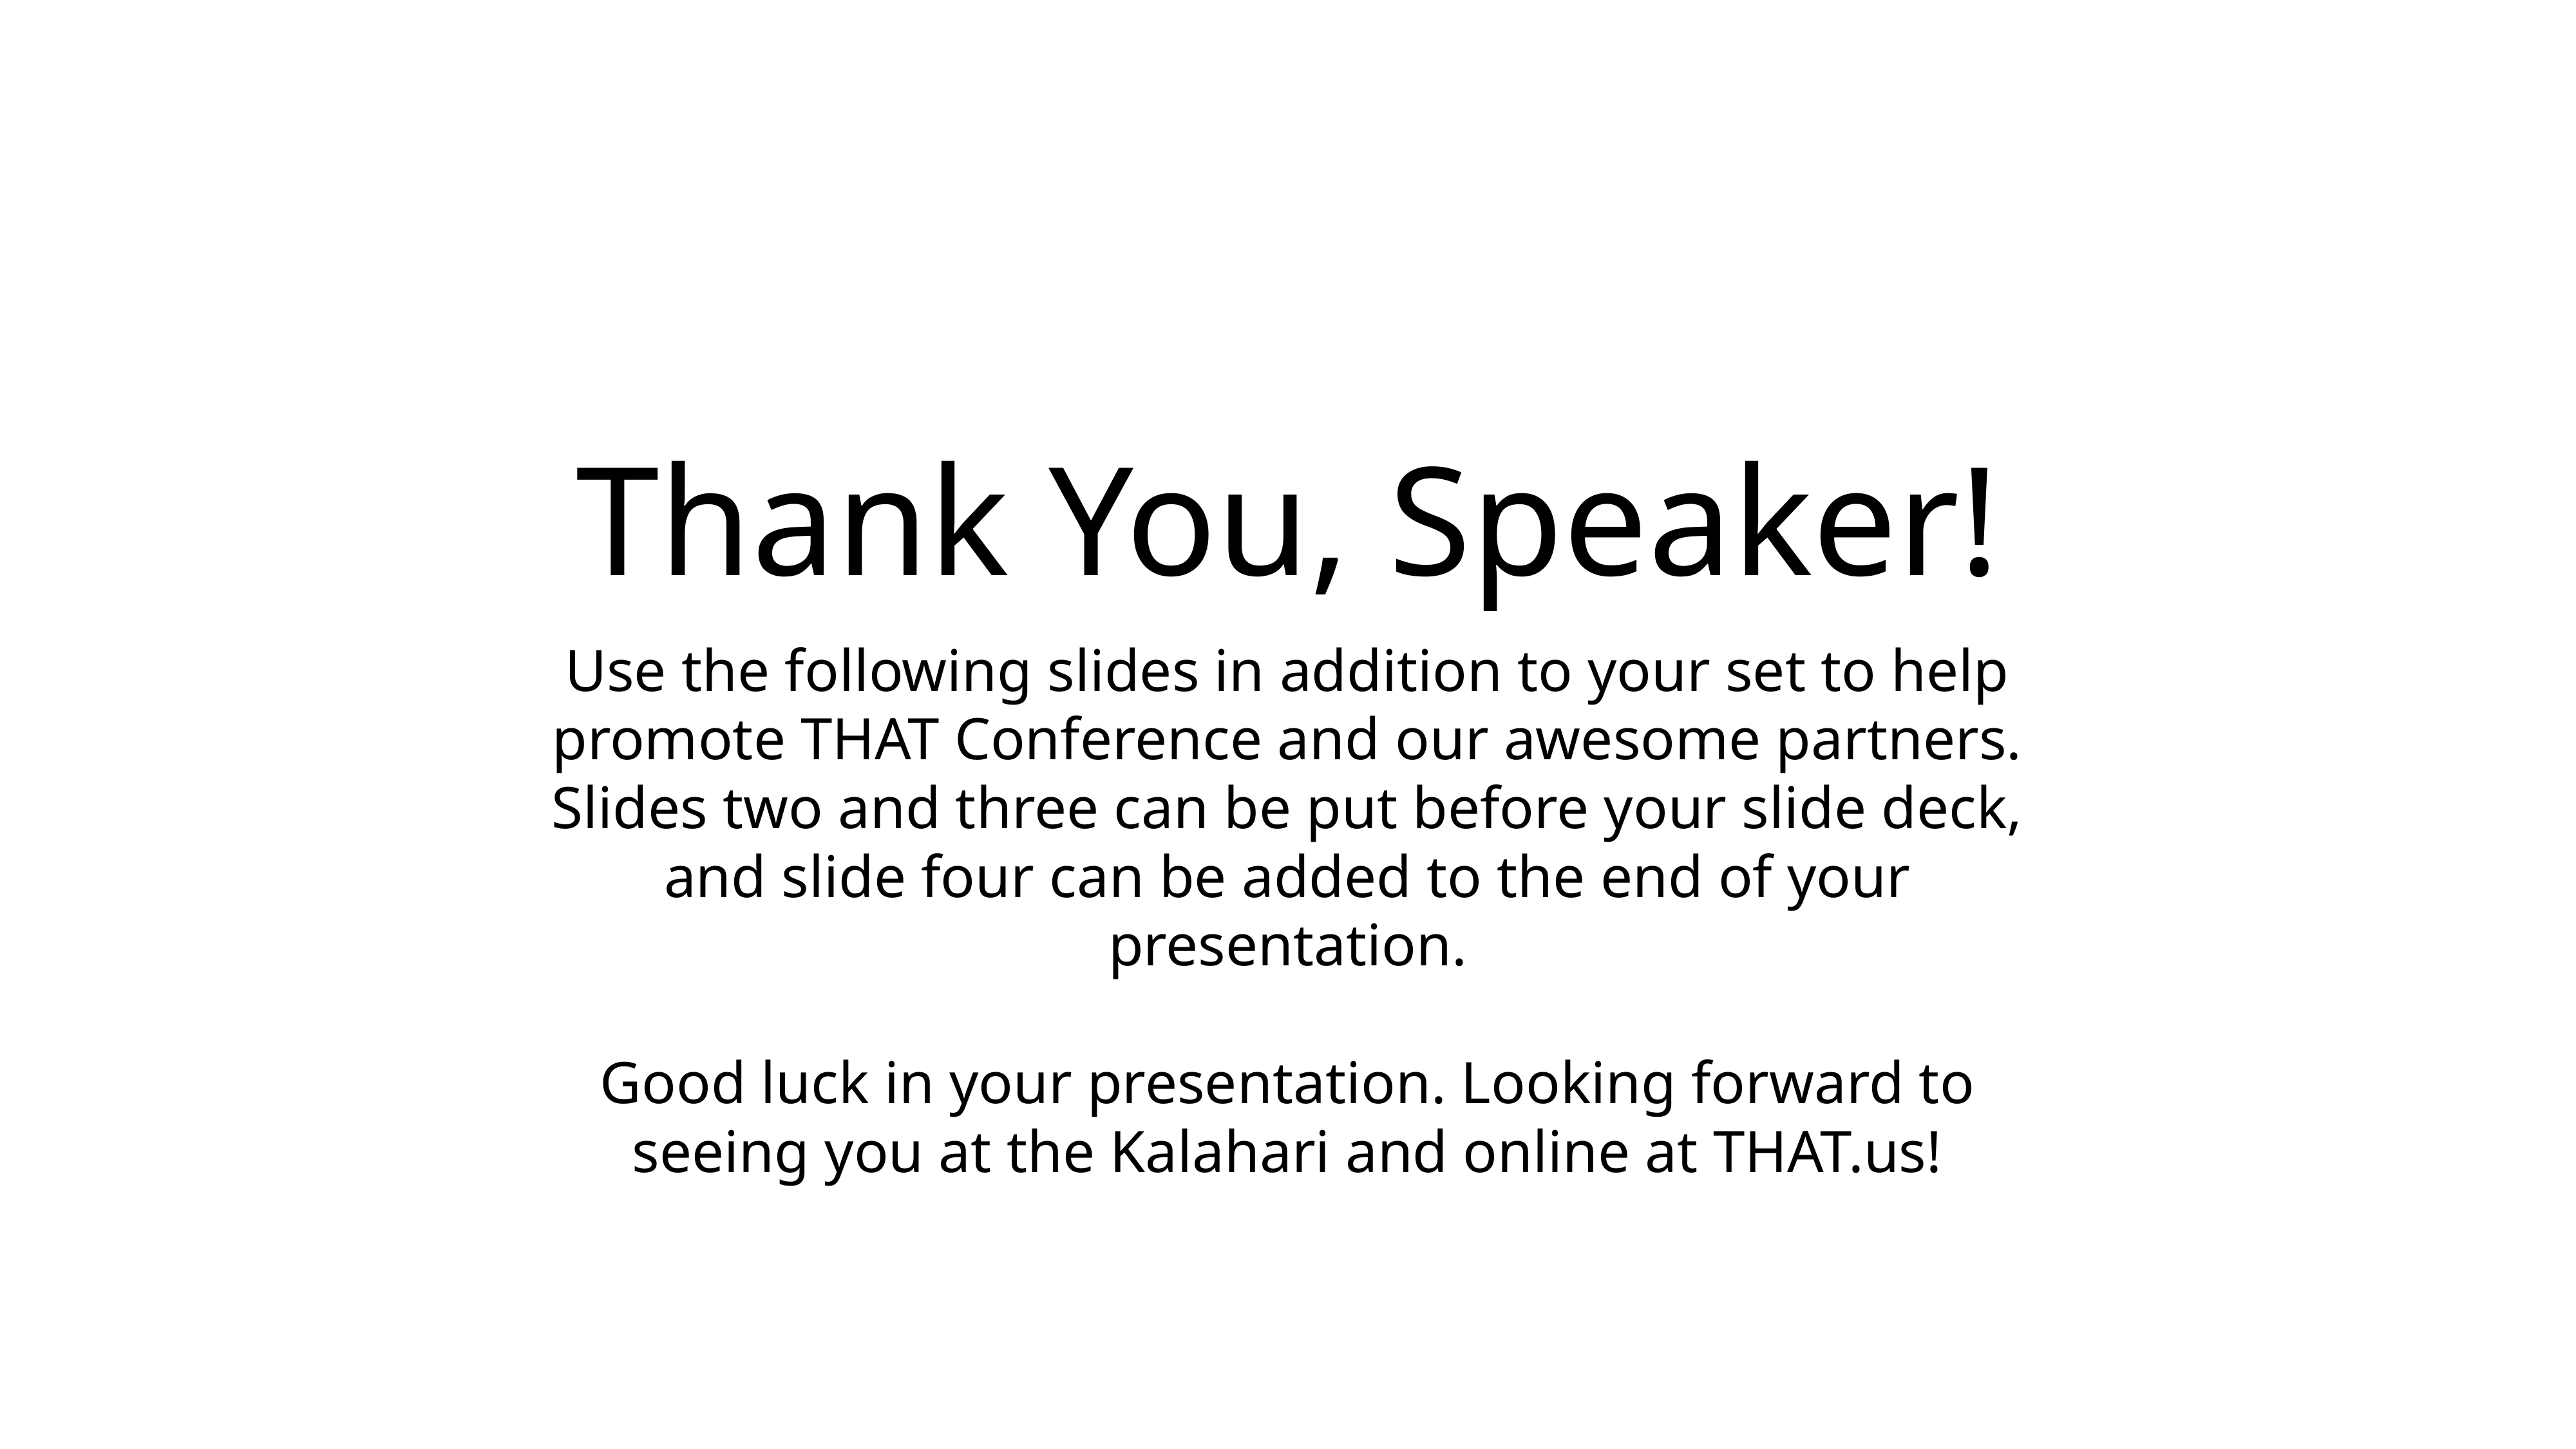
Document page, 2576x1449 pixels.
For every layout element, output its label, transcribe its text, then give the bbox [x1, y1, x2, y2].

subtitle Use the following slides in addition to your set to help promote THAT Conference and our awesome partners. Slides two and three can be put before your slide deck, and slide four can be added to the end of your presentation. Good luck in your presentation. Looking forward to seeing you at the Kalahari and online at THAT.us! [510, 625, 2066, 1157]
title Thank You, Speaker! [510, 122, 2066, 614]
